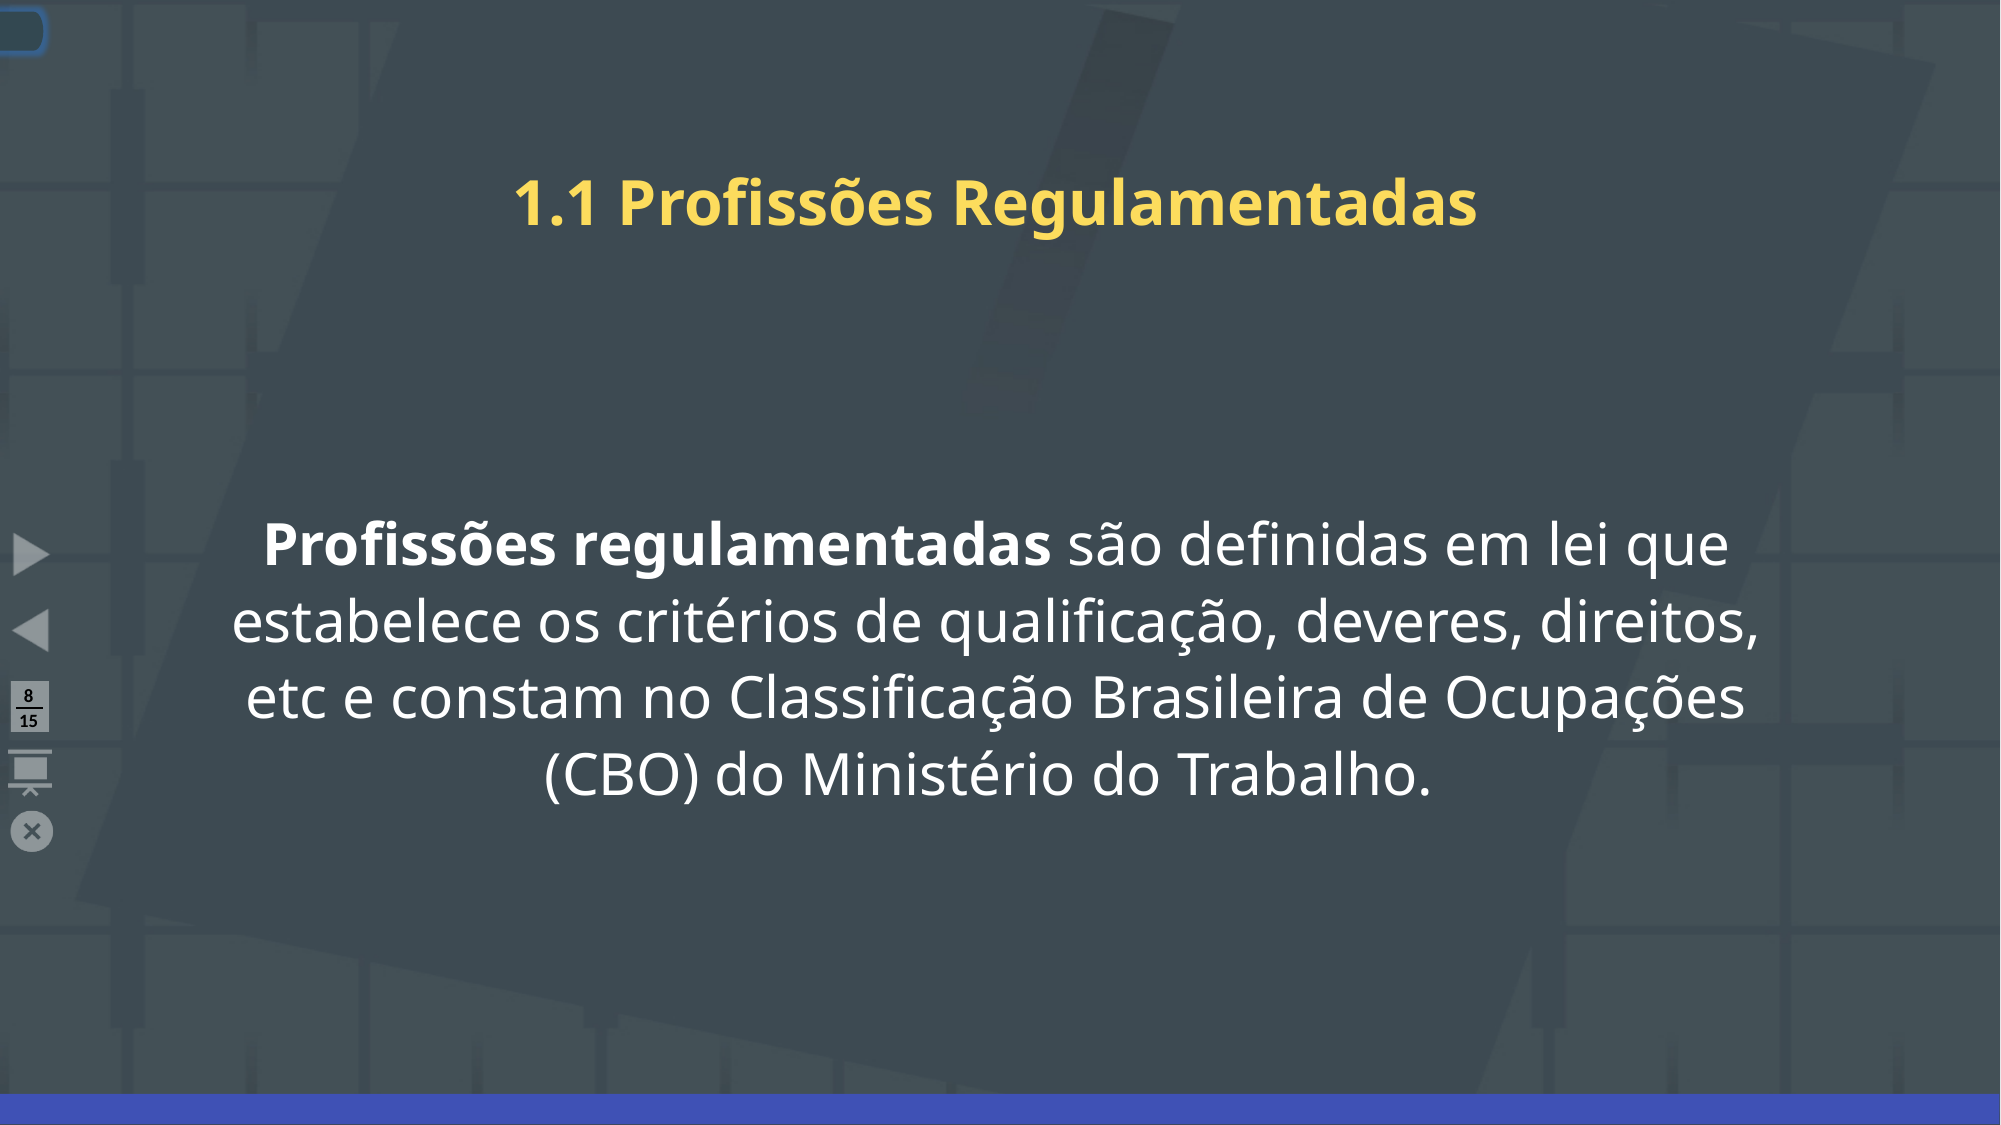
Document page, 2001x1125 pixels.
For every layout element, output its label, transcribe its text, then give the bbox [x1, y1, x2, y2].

title 1.1 Profissões Regulamentadas [196, 113, 1796, 275]
picture [0, 0, 2001, 1125]
list Profissões regulamentadas são definidas em lei que estabelece os critérios de qualificação, deveres, direitos, etc e constam no Classificação Brasileira de Ocupações (CBO) do Ministério do Trabalho. [196, 295, 1796, 1012]
